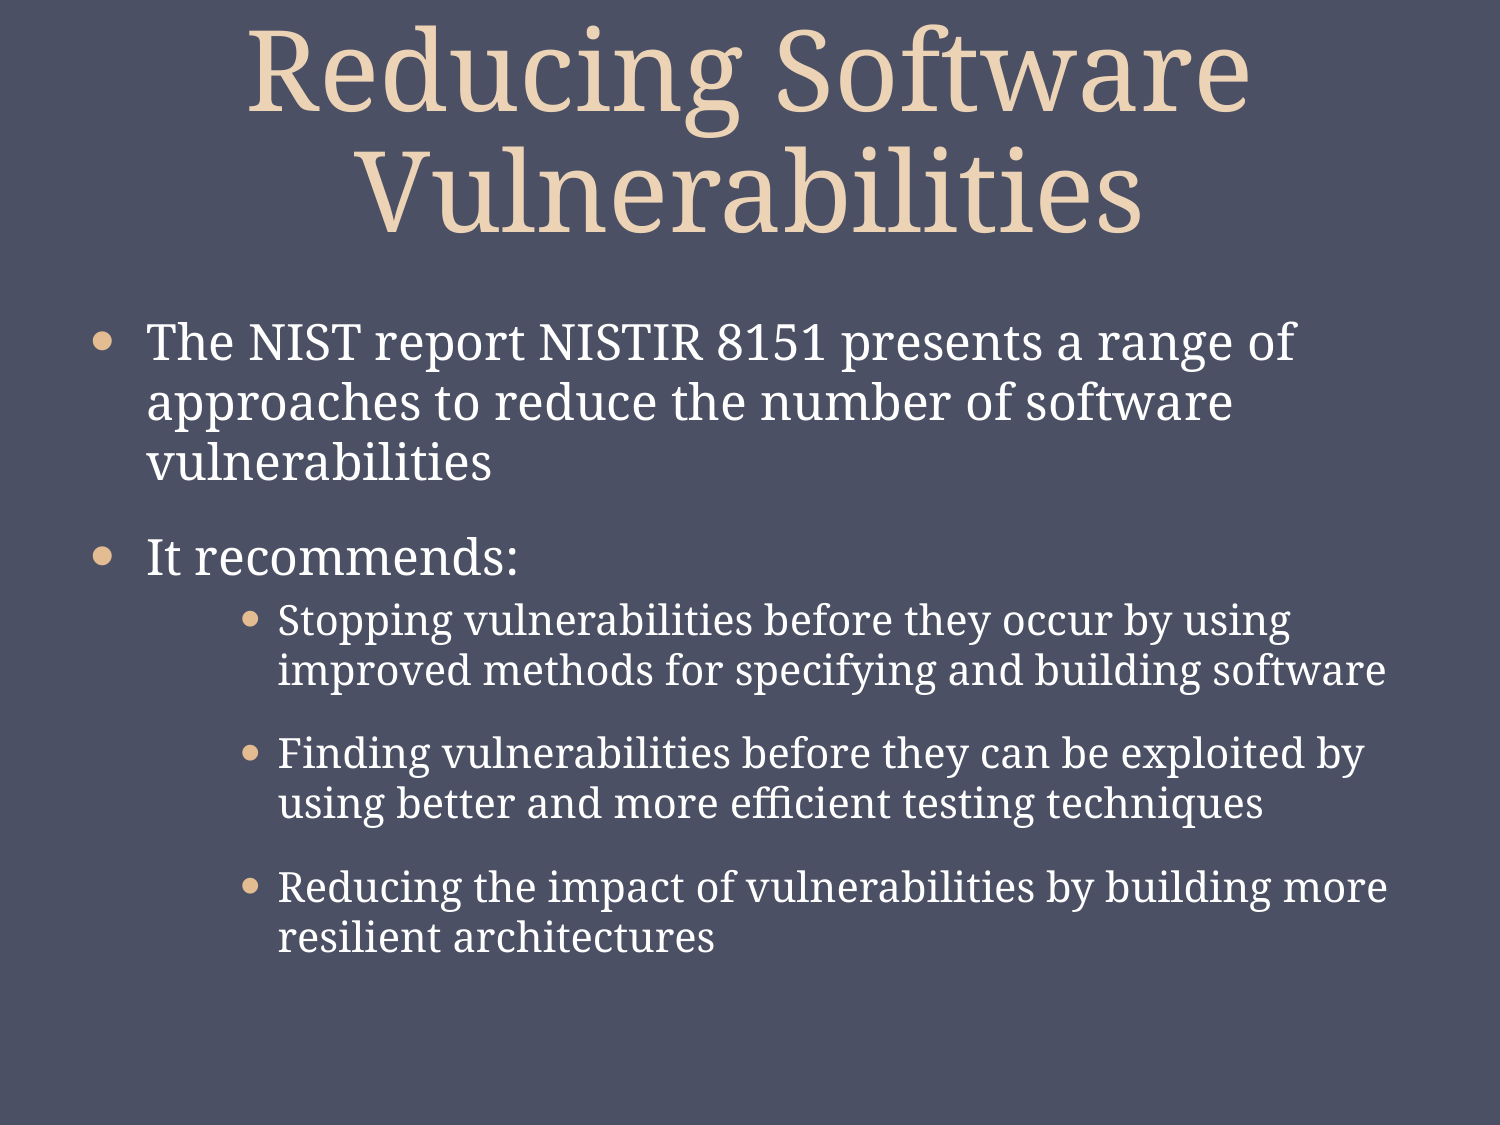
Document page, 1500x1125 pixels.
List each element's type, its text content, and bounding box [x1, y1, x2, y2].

list The NIST report NISTIR 8151 presents a range of approaches to reduce the number of software vulnerabilities It recommends: Stopping vulnerabilities before they occur by using improved methods for specifying and building software Finding vulnerabilities before they can be exploited by using better and more efficient testing techniques Reducing the impact of vulnerabilities by building more resilient architectures [75, 302, 1425, 1035]
title Reducing Software Vulnerabilities [0, 0, 1500, 263]
